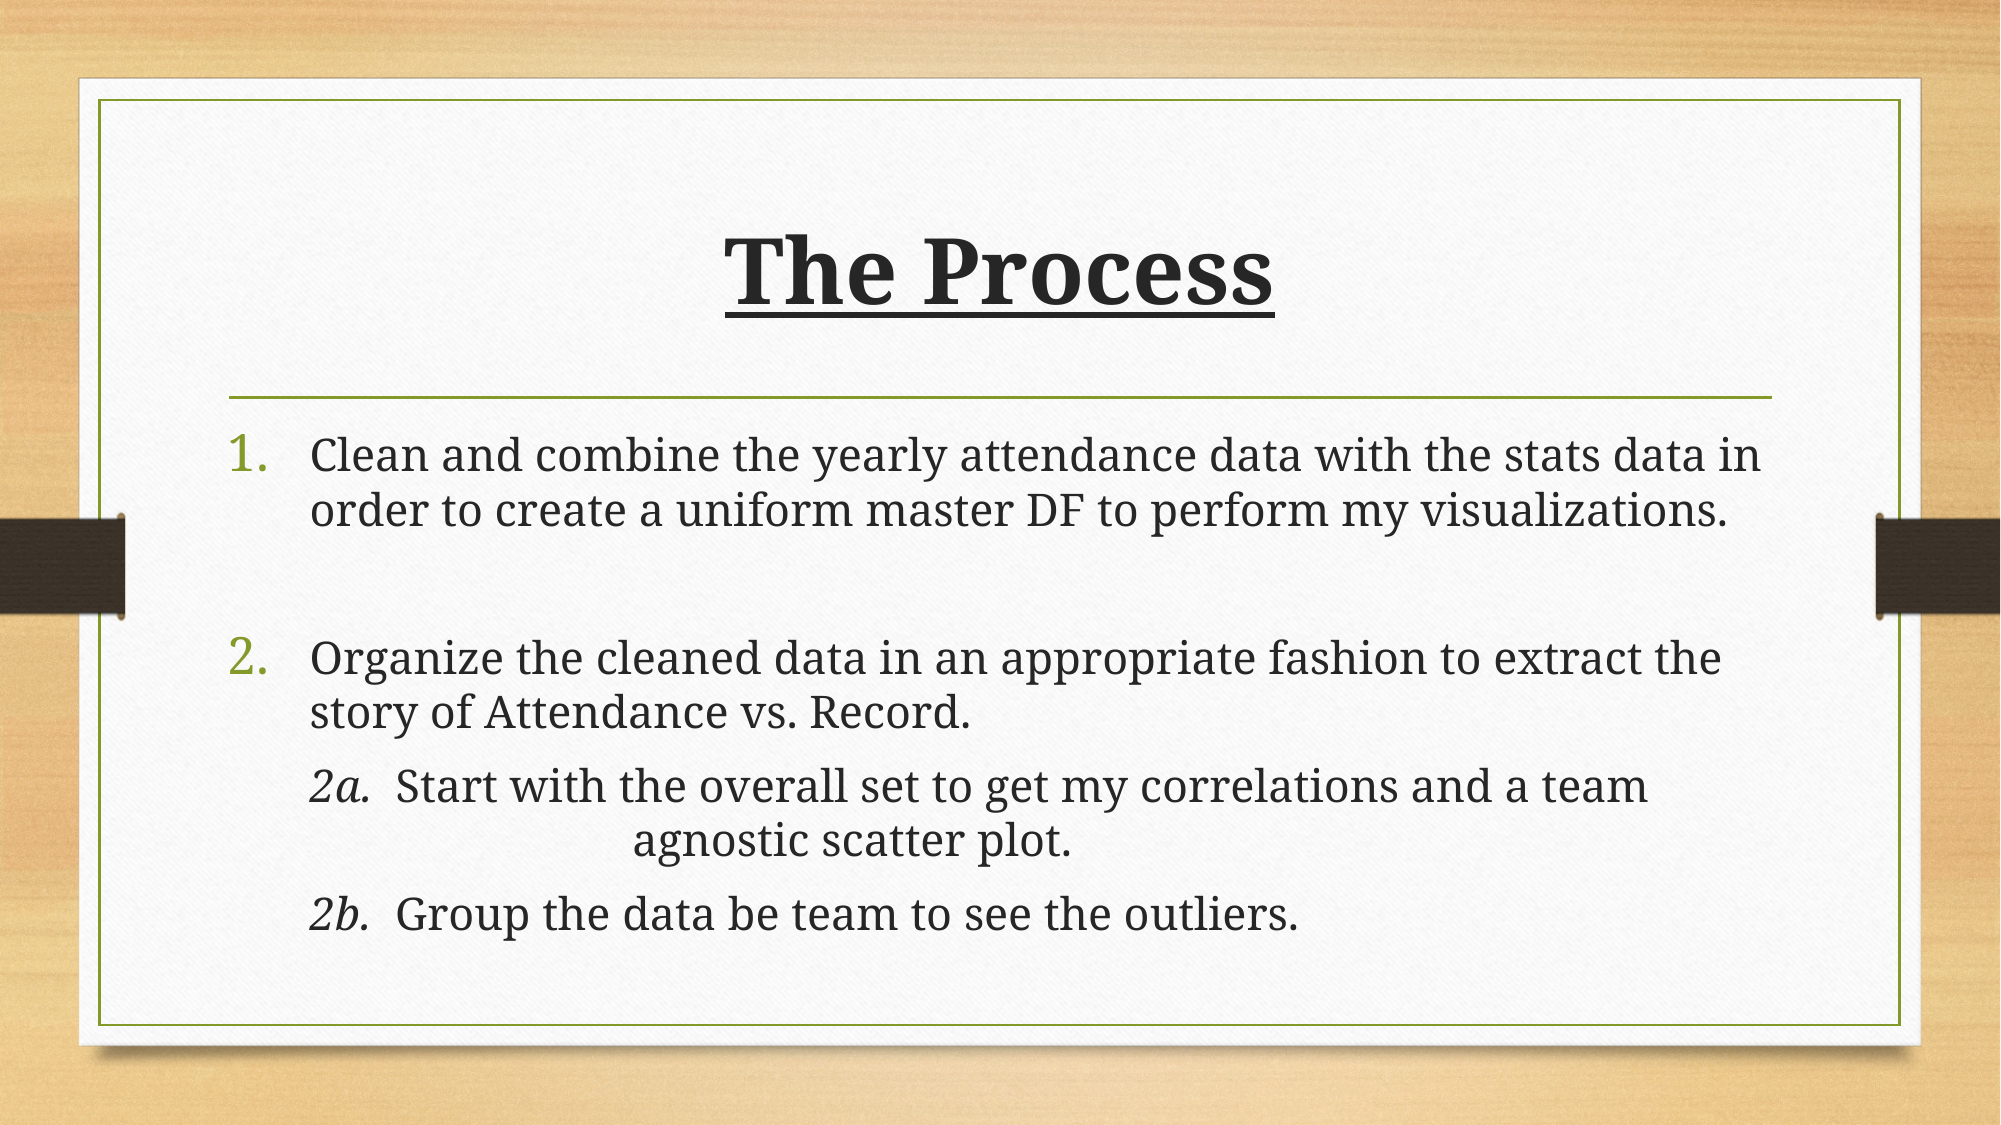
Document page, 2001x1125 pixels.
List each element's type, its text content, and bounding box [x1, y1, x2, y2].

title The Process [212, 161, 1788, 375]
picture [0, 0, 2001, 1125]
list Clean and combine the yearly attendance data with the stats data in order to create a uniform master DF to perform my visualizations. Organize the cleaned data in an appropriate fashion to extract the story of Attendance vs. Record. 2a. Start with the overall set to get my correlations and a team agnostic scatter plot. 2b. Group the data be team to see the outliers. [212, 419, 1788, 964]
